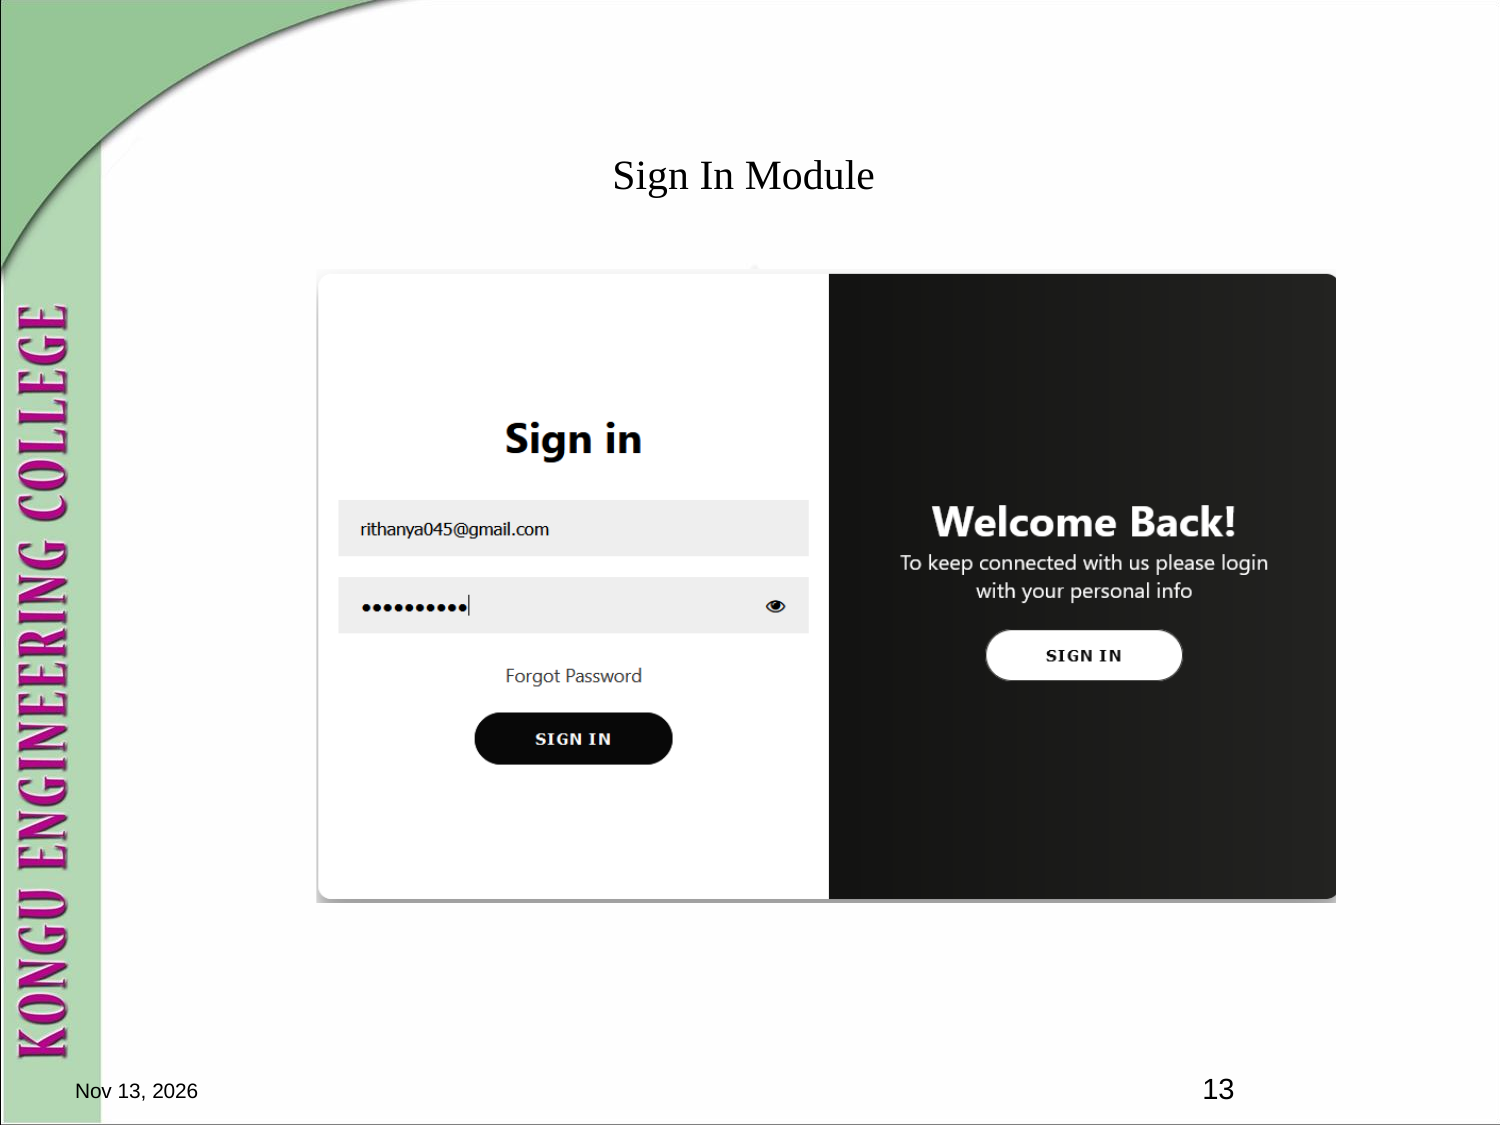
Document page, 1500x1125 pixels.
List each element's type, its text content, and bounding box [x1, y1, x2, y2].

text_box Sign In Module [597, 140, 1032, 206]
footer 13 [1187, 1062, 1425, 1125]
slide_number 24-Dec-24 [75, 1042, 425, 1103]
picture [0, 0, 1500, 1125]
